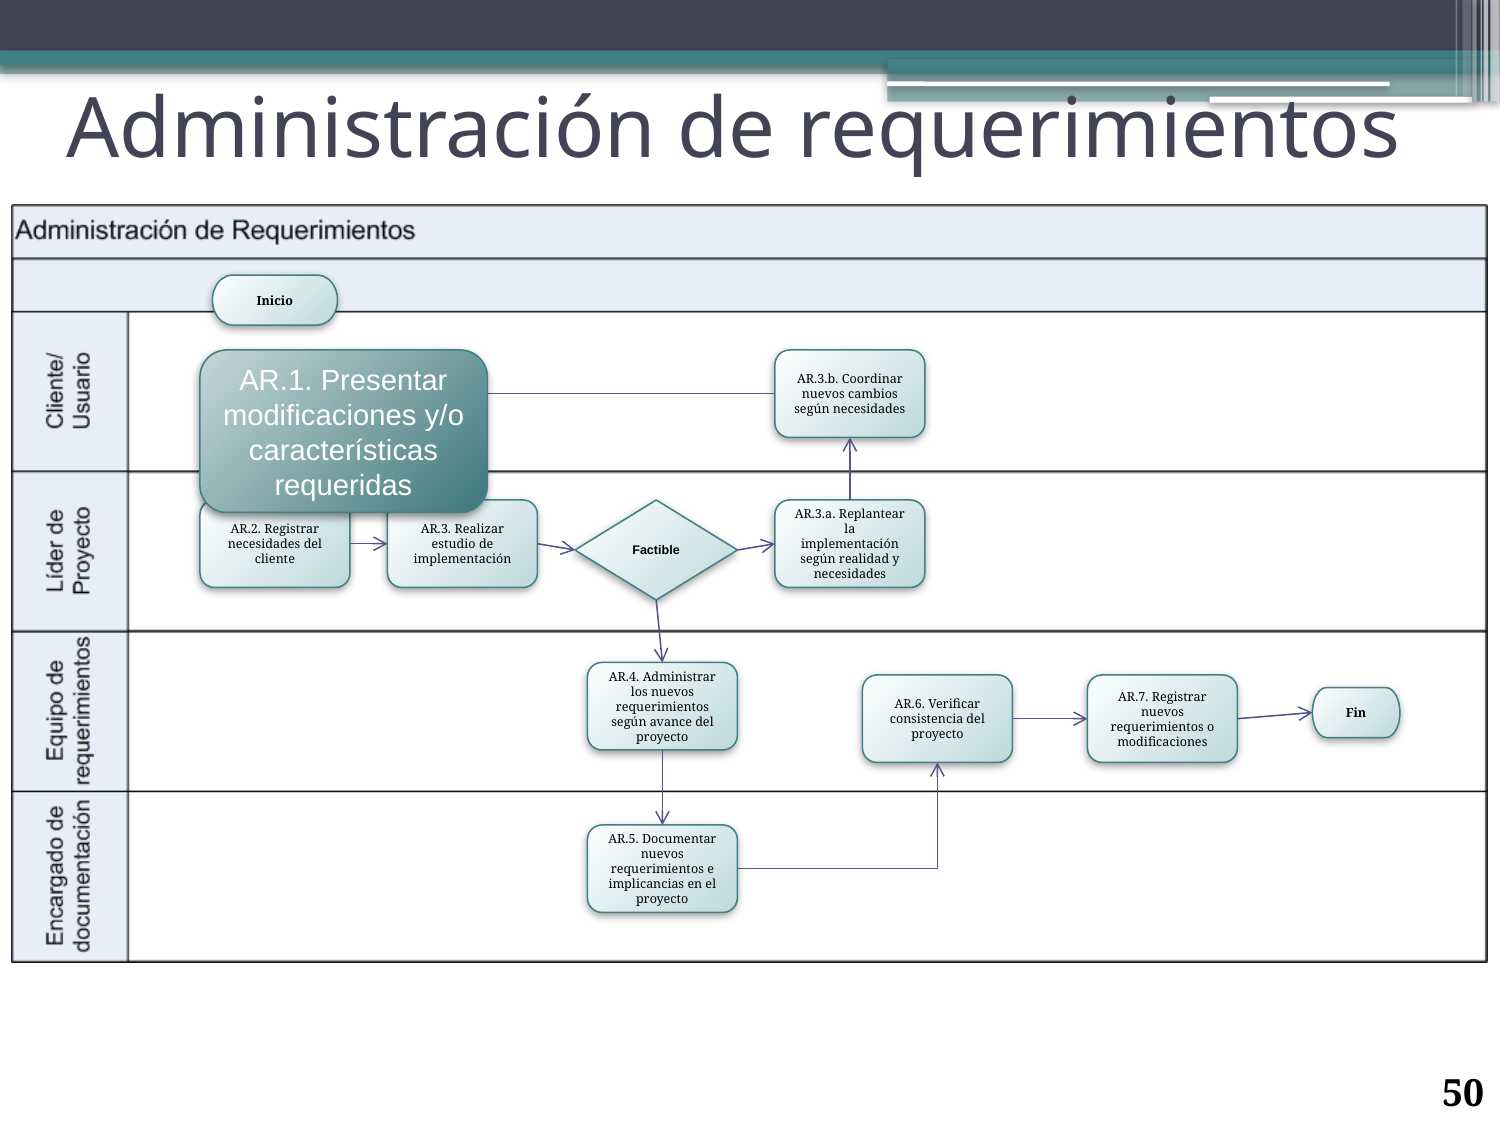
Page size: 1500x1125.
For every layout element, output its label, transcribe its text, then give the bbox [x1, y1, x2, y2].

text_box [737, 762, 938, 869]
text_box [627, 627, 691, 635]
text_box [462, 393, 776, 501]
title Administración de requerimientos [53, 19, 1447, 201]
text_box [537, 543, 576, 551]
picture [11, 204, 1488, 963]
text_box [1237, 712, 1313, 719]
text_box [737, 543, 776, 551]
text_box 50 [1428, 1059, 1500, 1125]
